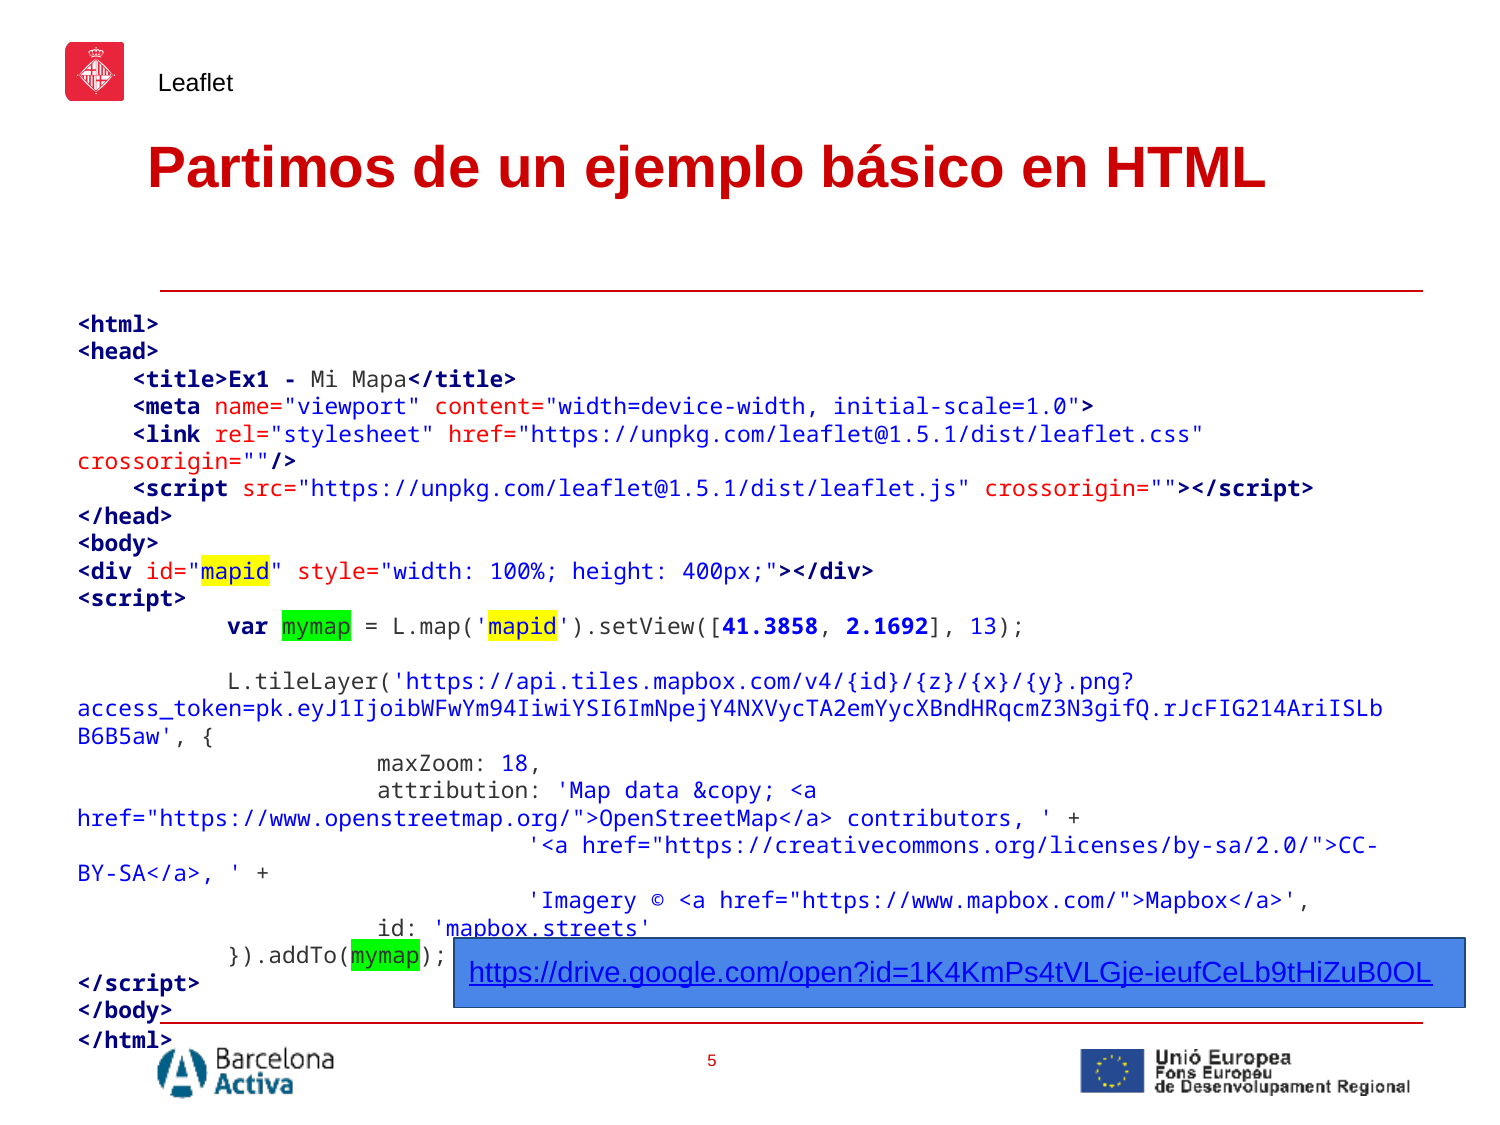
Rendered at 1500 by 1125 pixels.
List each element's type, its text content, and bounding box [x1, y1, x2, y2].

picture [65, 42, 124, 101]
picture [147, 1034, 343, 1110]
slide_number ‹#› [536, 1042, 887, 1103]
text_box Partimos de un ejemplo básico en HTML [132, 121, 1409, 268]
text_box https://drive.google.com/open?id=1K4KmPs4tVLGje-ieufCeLb9tHiZuB0OL [453, 938, 1465, 1008]
text_box Leaflet [142, 58, 537, 104]
text_box <html> <head> <title>Ex1 - Mi Mapa</title> <meta name="viewport" content="width=device-width, initial-scale=1.0"> <link rel="stylesheet" href="https://unpkg.com/leaflet@1.5.1/dist/leaflet.css" crossorigin=""/> <script src="https://unpkg.com/leaflet@1.5.1/dist/leaflet.js" crossorigin=""></script> </head> <body> <div id="mapid" style="width: 100%; height: 400px;"></div> <script> var mymap = L.map('mapid').setView([41.3858, 2.1692], 13); L.tileLayer('https://api.tiles.mapbox.com/v4/{id}/{z}/{x}/{y}.png?access_token=pk.eyJ1IjoibWFwYm94IiwiYSI6ImNpejY4NXVycTA2emYycXBndHRqcmZ3N3gifQ.rJcFIG214AriISLbB6B5aw', { maxZoom: 18, attribution: 'Map data &copy; <a href="https://www.openstreetmap.org/">OpenStreetMap</a> contributors, ' + '<a href="https://creativecommons.org/licenses/by-sa/2.0/">CC-BY-SA</a>, ' + 'Imagery © <a href="https://www.mapbox.com/">Mapbox</a>', id: 'mapbox.streets' }).addTo(mymap); </script> </body> </html> [62, 301, 1409, 1008]
picture [1080, 1049, 1411, 1096]
